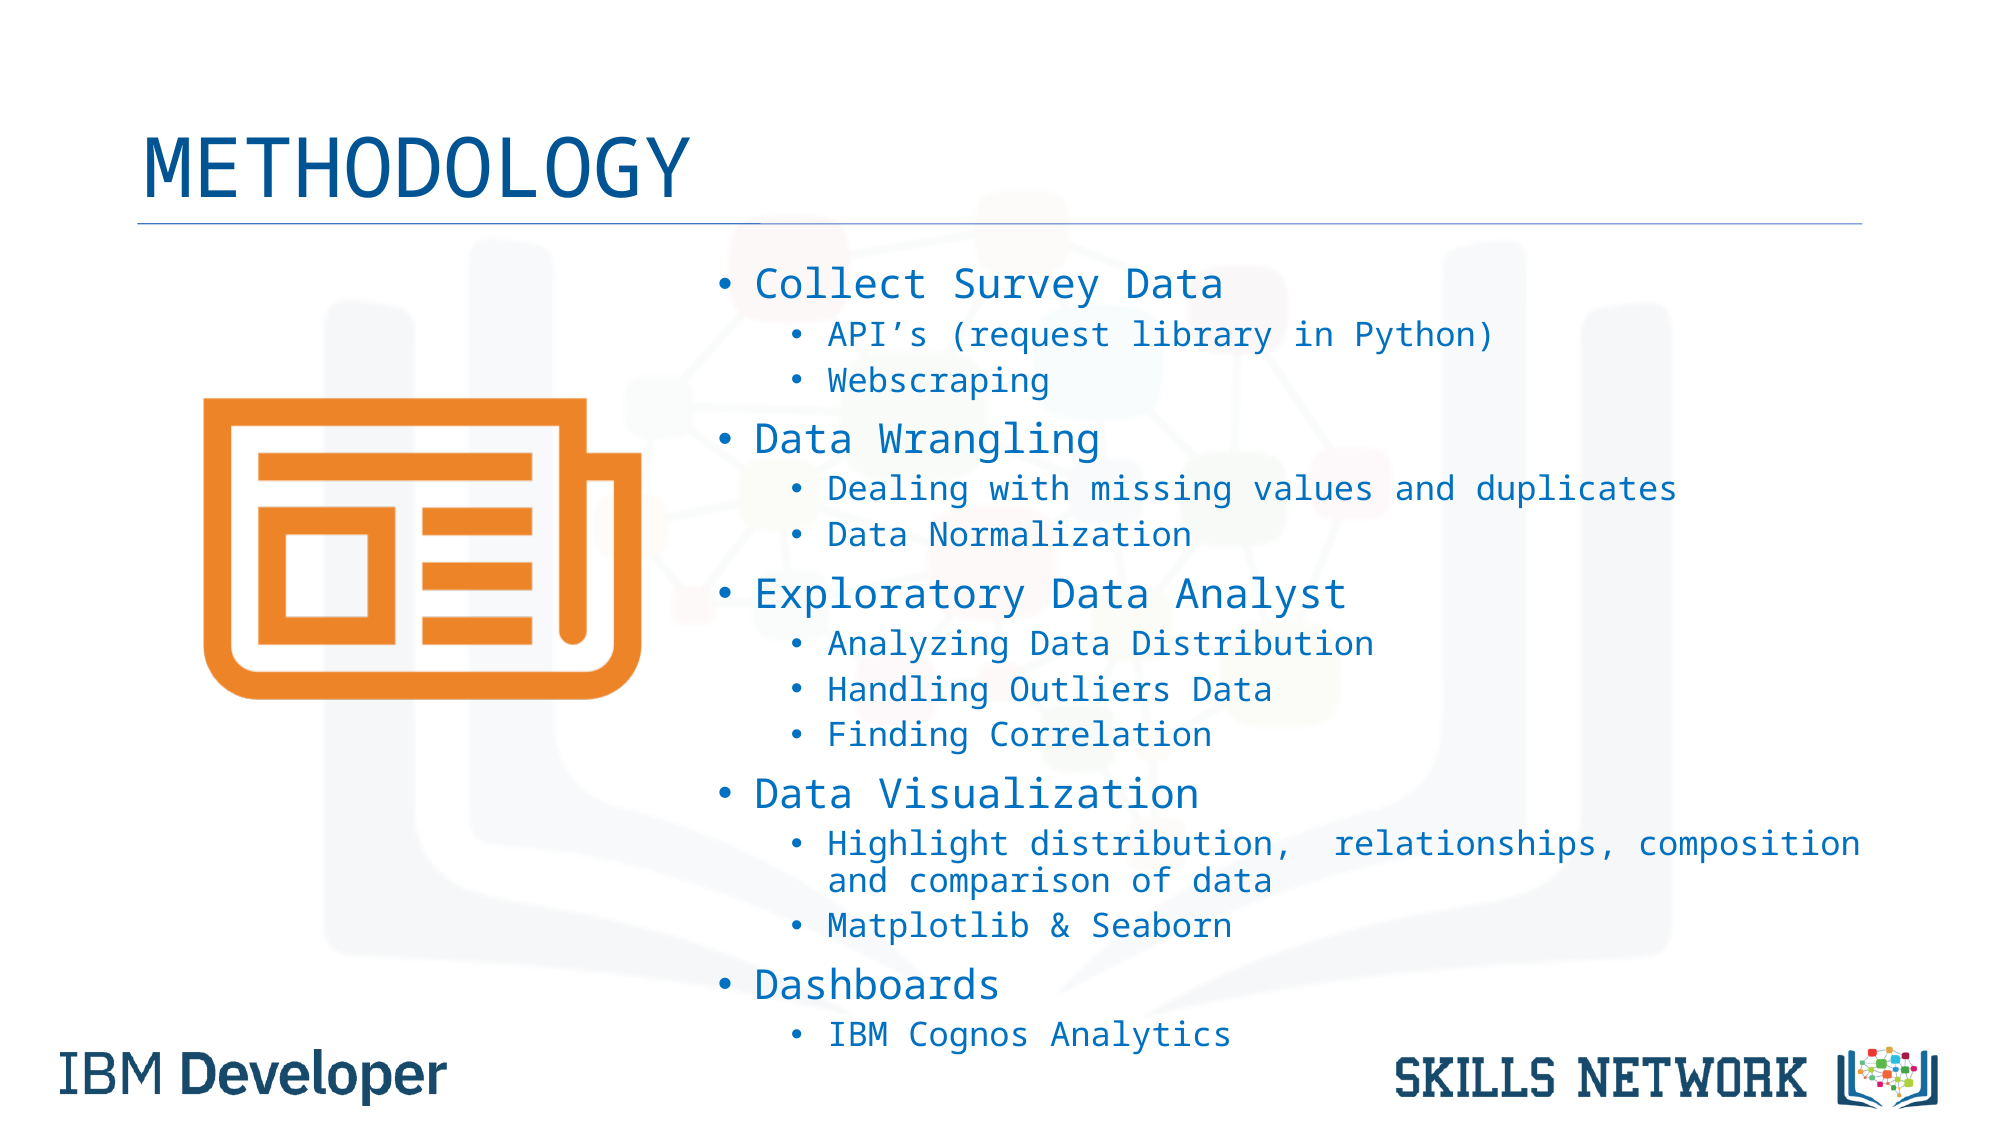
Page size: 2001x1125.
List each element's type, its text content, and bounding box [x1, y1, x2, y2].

picture [160, 300, 685, 825]
picture [1390, 1045, 1945, 1111]
title METHODOLOGY [128, 61, 1315, 280]
picture [55, 1045, 459, 1108]
list Collect Survey Data API’s (request library in Python) Webscraping Data Wrangling Dealing with missing values and duplicates Data Normalization Exploratory Data Analyst Analyzing Data Distribution Handling Outliers Data Finding Correlation Data Visualization Highlight distribution, relationships, composition and comparison of data Matplotlib & Seaborn Dashboards IBM Cognos Analytics [702, 256, 1925, 1064]
